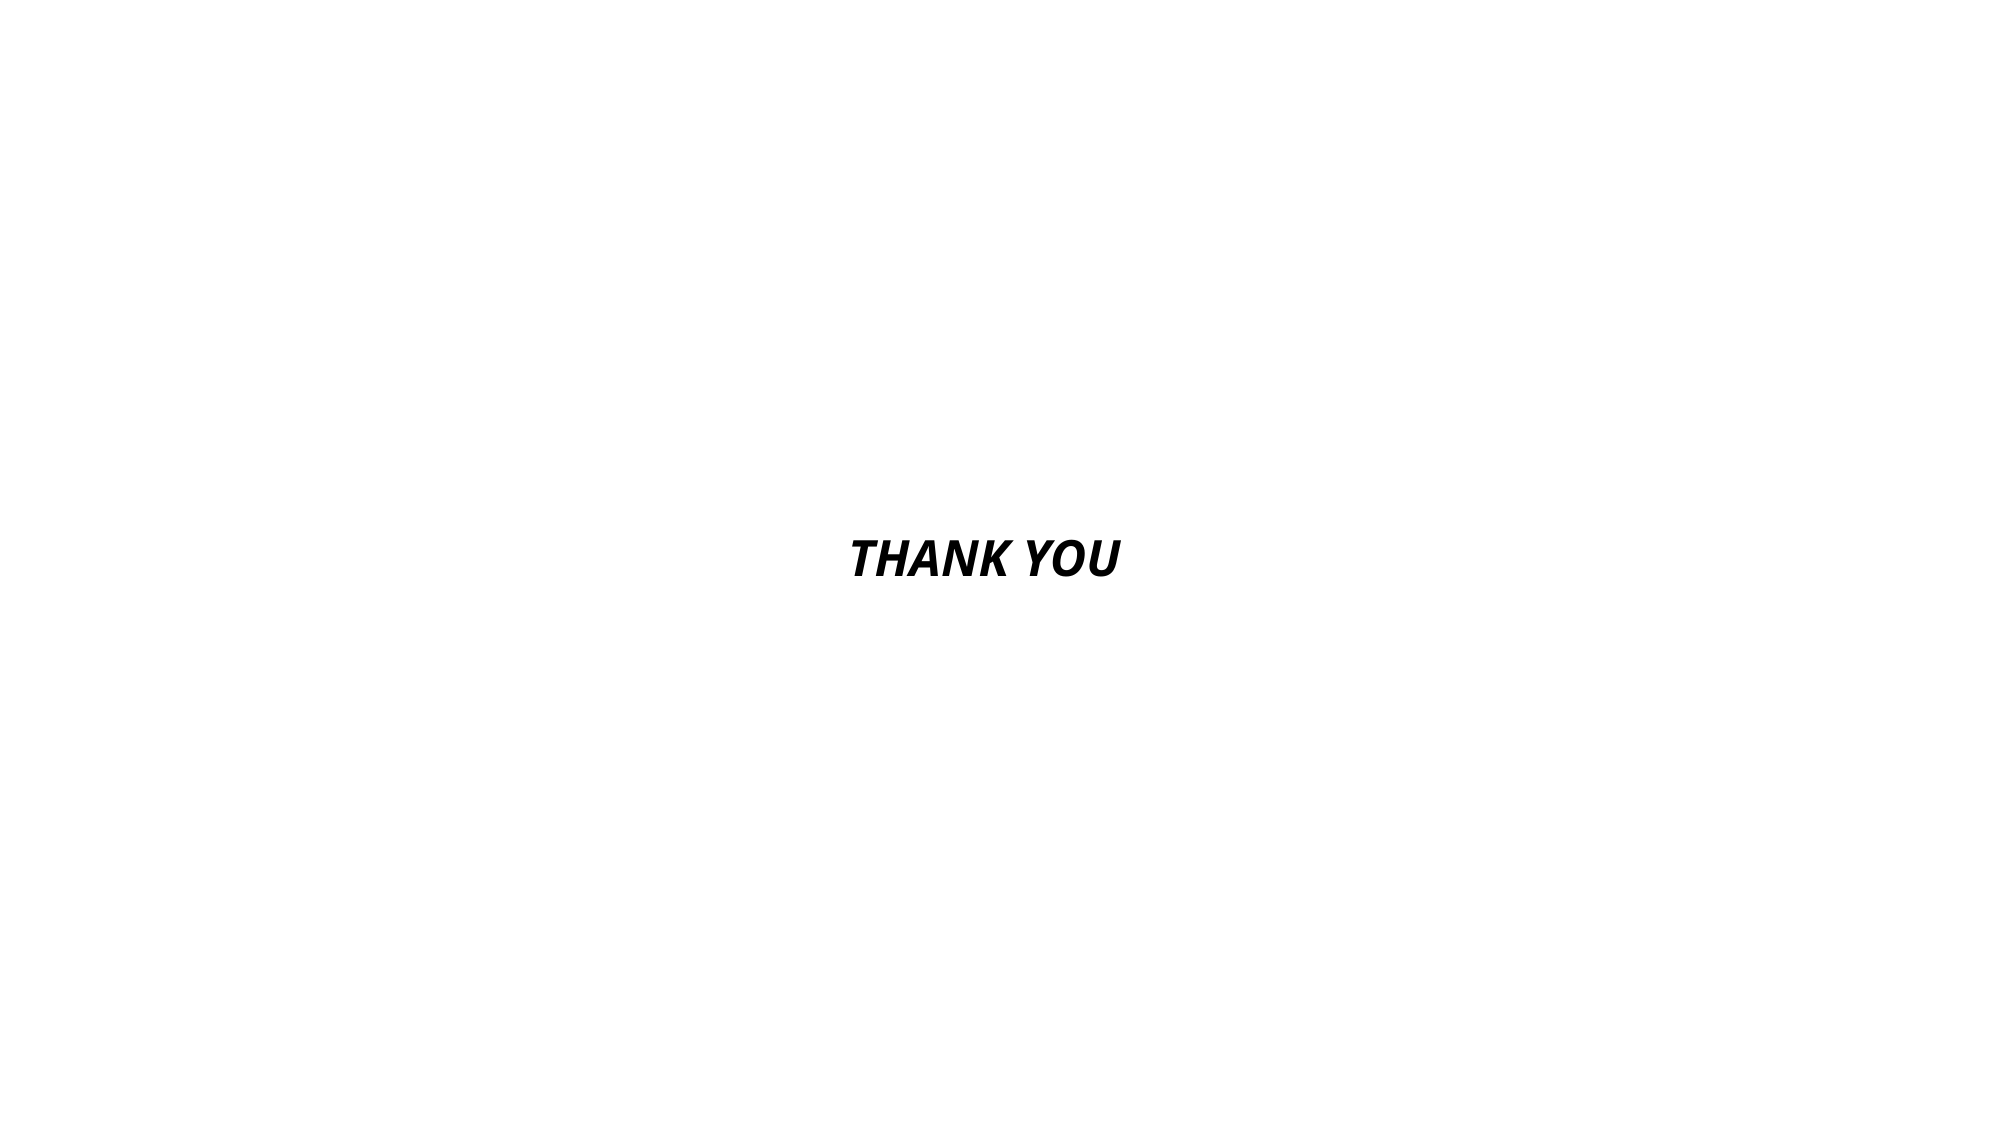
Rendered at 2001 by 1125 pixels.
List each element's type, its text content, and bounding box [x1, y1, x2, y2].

text_box THANK YOU [833, 519, 1167, 595]
